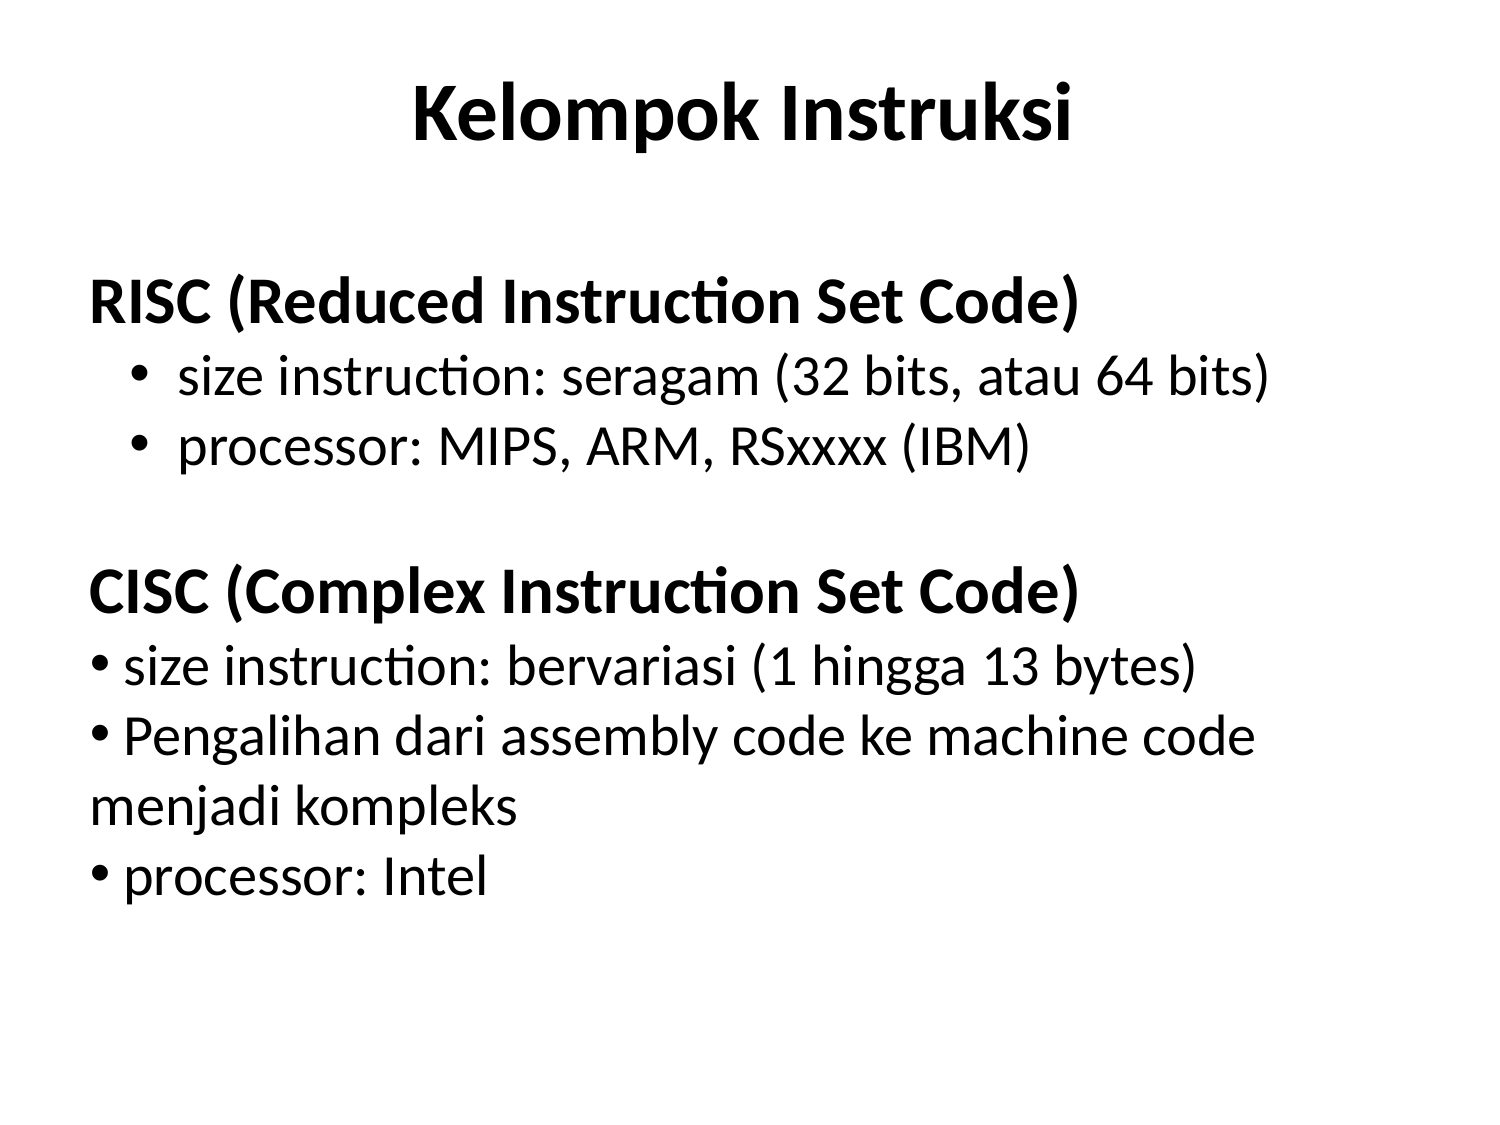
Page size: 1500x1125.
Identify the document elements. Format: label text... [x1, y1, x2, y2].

text_box Kelompok Instruksi [87, 50, 1400, 165]
text_box RISC (Reduced Instruction Set Code) size instruction: seragam (32 bits, atau 64 bits) processor: MIPS, ARM, RSxxxx (IBM) CISC (Complex Instruction Set Code) size instruction: bervariasi (1 hingga 13 bytes) Pengalihan dari assembly code ke machine code menjadi kompleks processor: Intel [74, 249, 1438, 915]
